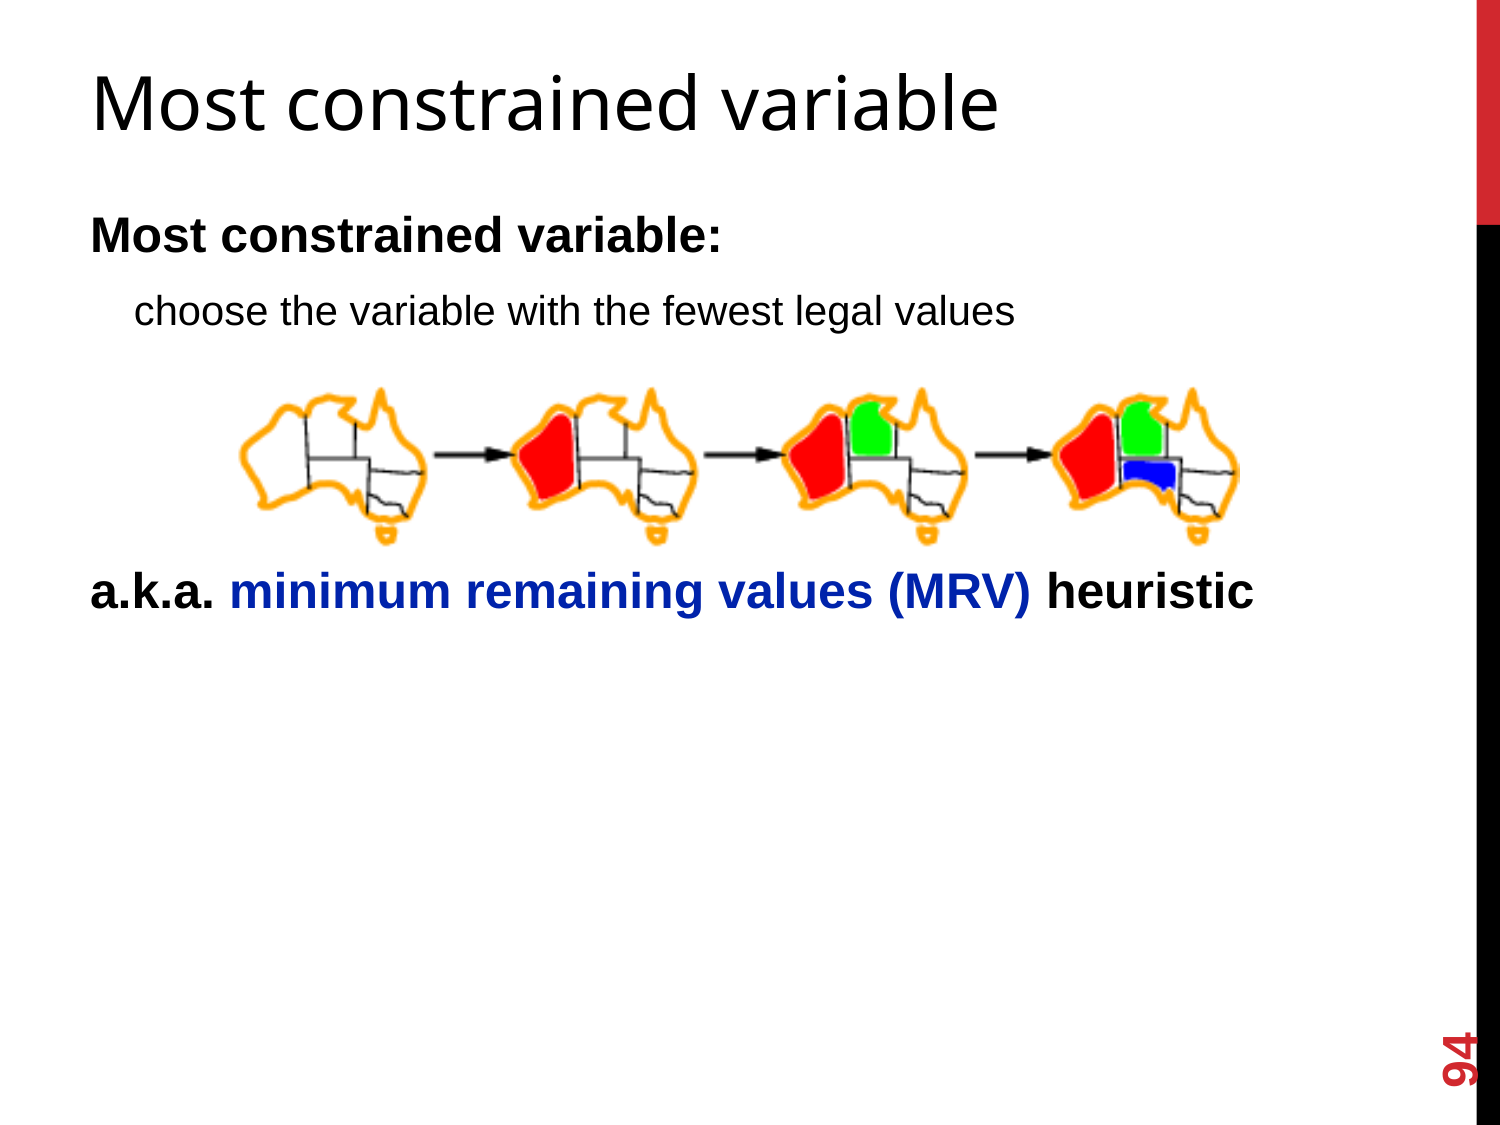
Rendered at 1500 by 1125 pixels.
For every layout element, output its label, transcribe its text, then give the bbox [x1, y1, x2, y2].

list Most constrained variable: choose the variable with the fewest legal values a.k.a. minimum remaining values (MRV) heuristic [75, 195, 1401, 1005]
picture [237, 385, 1240, 549]
slide_number ‹#› [1427, 887, 1488, 1104]
title Most constrained variable [75, 25, 1401, 154]
